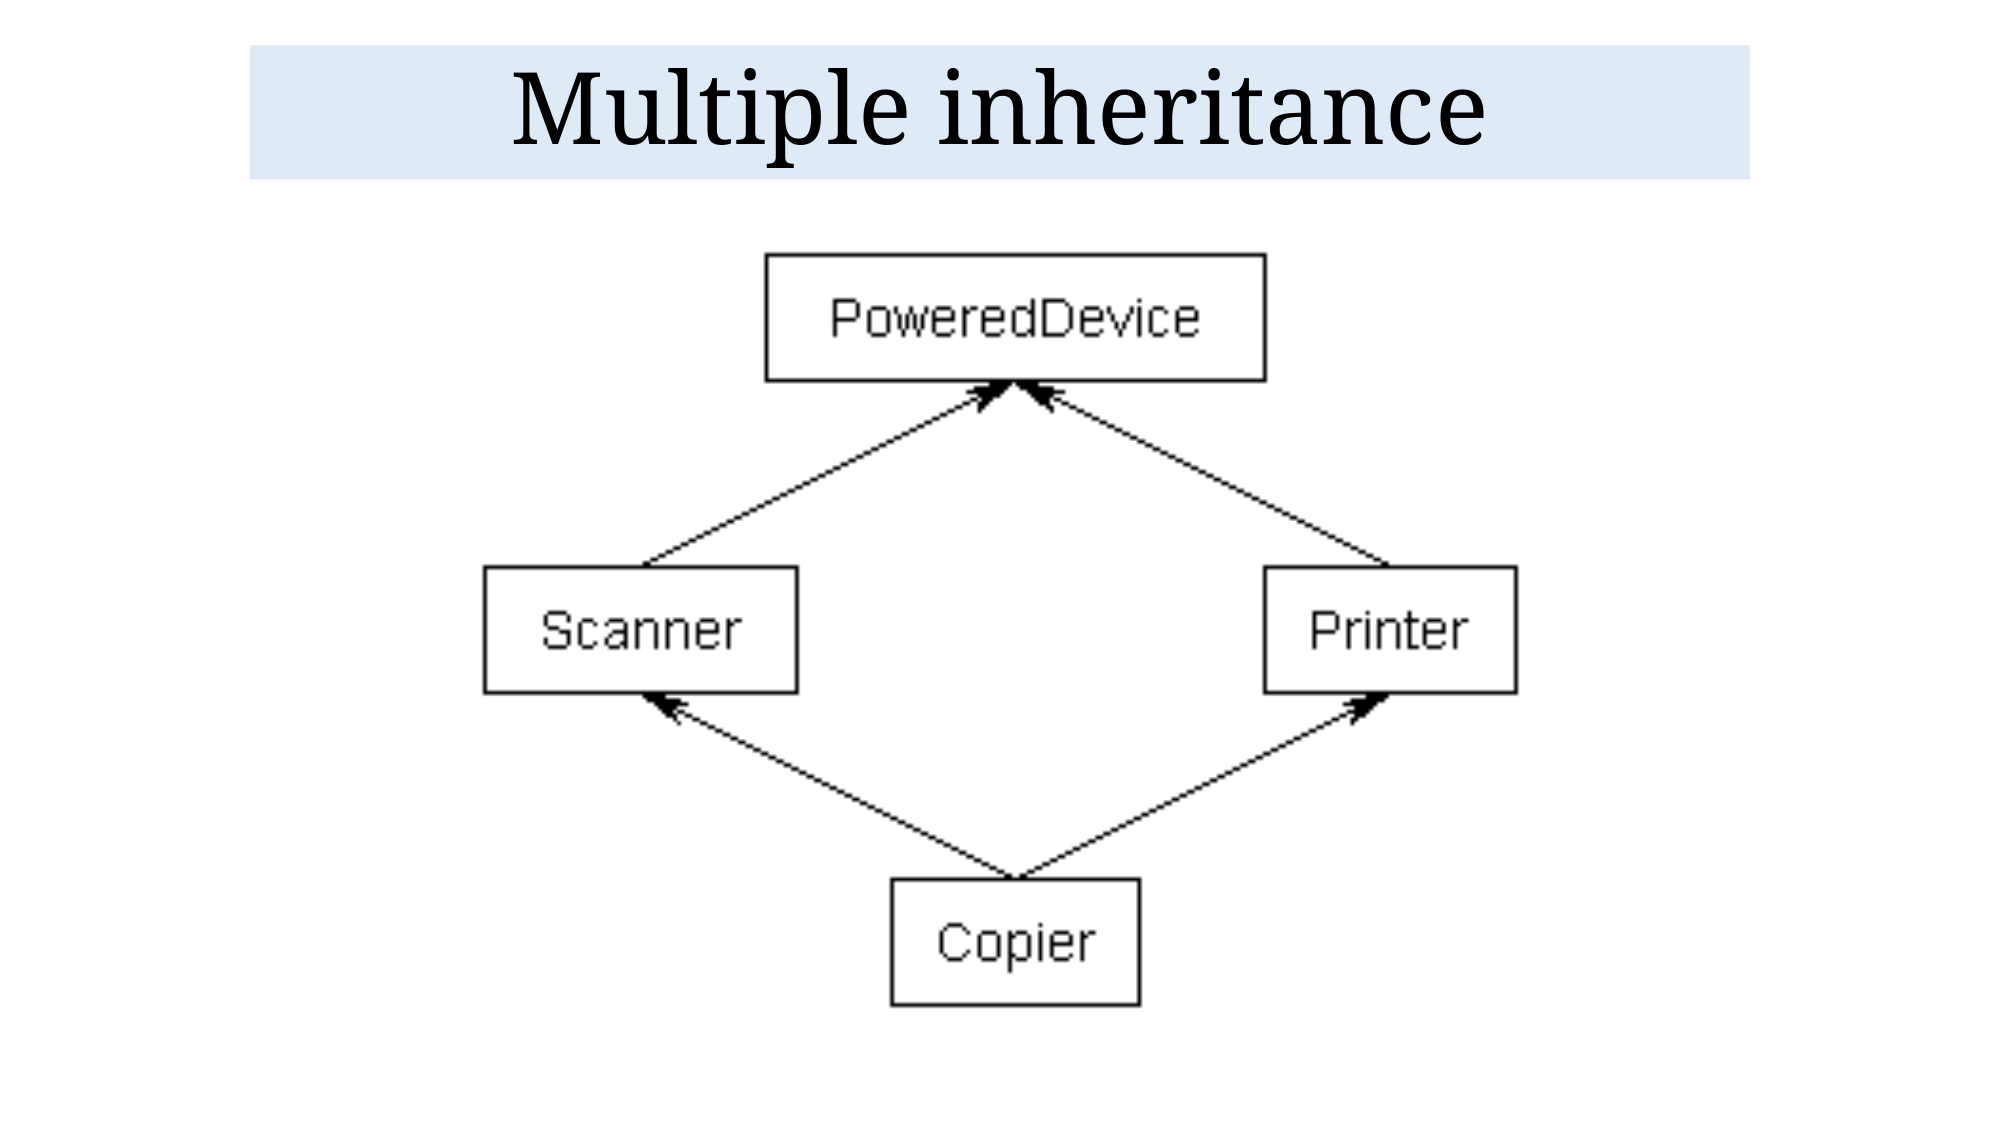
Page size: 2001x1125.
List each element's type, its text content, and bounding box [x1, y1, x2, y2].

picture [454, 224, 1546, 1035]
text_box Multiple inheritance [249, 45, 1750, 180]
